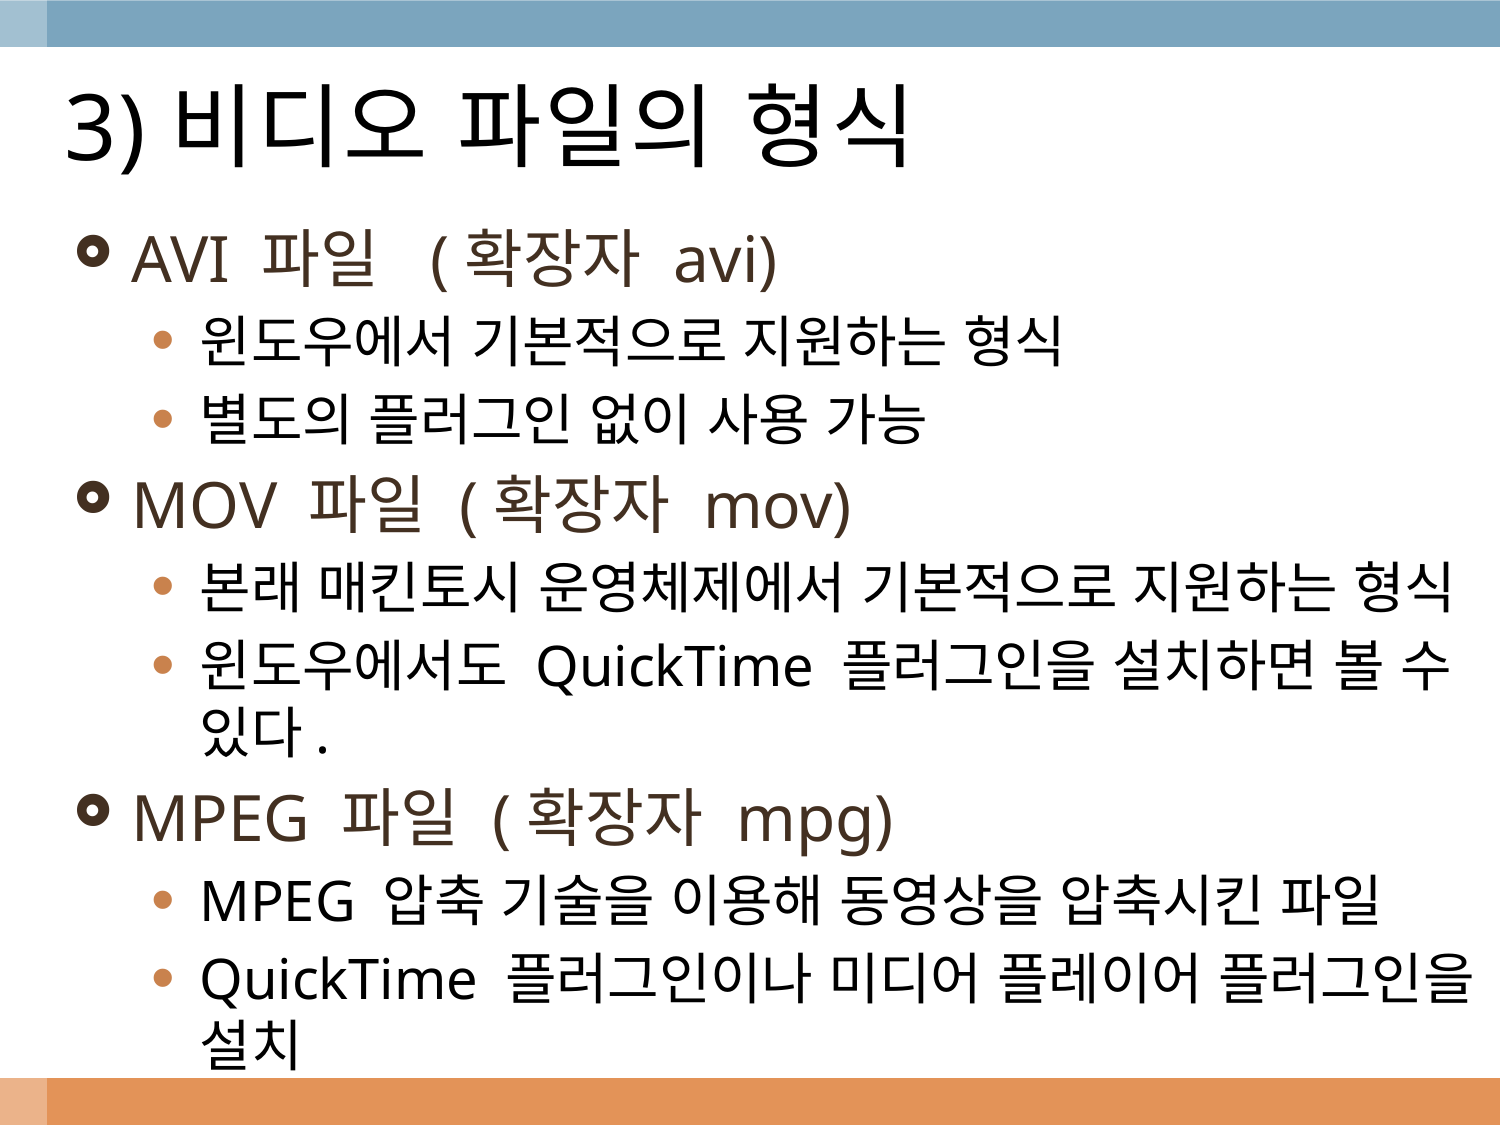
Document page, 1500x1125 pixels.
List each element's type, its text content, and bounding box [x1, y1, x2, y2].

title 3)비디오 파일의 형식 [49, 46, 1454, 202]
list AVI 파일 (확장자 avi) 윈도우에서 기본적으로 지원하는 형식 별도의 플러그인 없이 사용 가능 MOV 파일 (확장자 mov) 본래 매킨토시 운영체제에서 기본적으로 지원하는 형식 윈도우에서도 QuickTime 플러그인을 설치하면 볼 수 있다. MPEG 파일 (확장자 mpg) MPEG 압축 기술을 이용해 동영상을 압축시킨 파일 QuickTime 플러그인이나 미디어 플레이어 플러그인을 설치 [58, 210, 1500, 1102]
